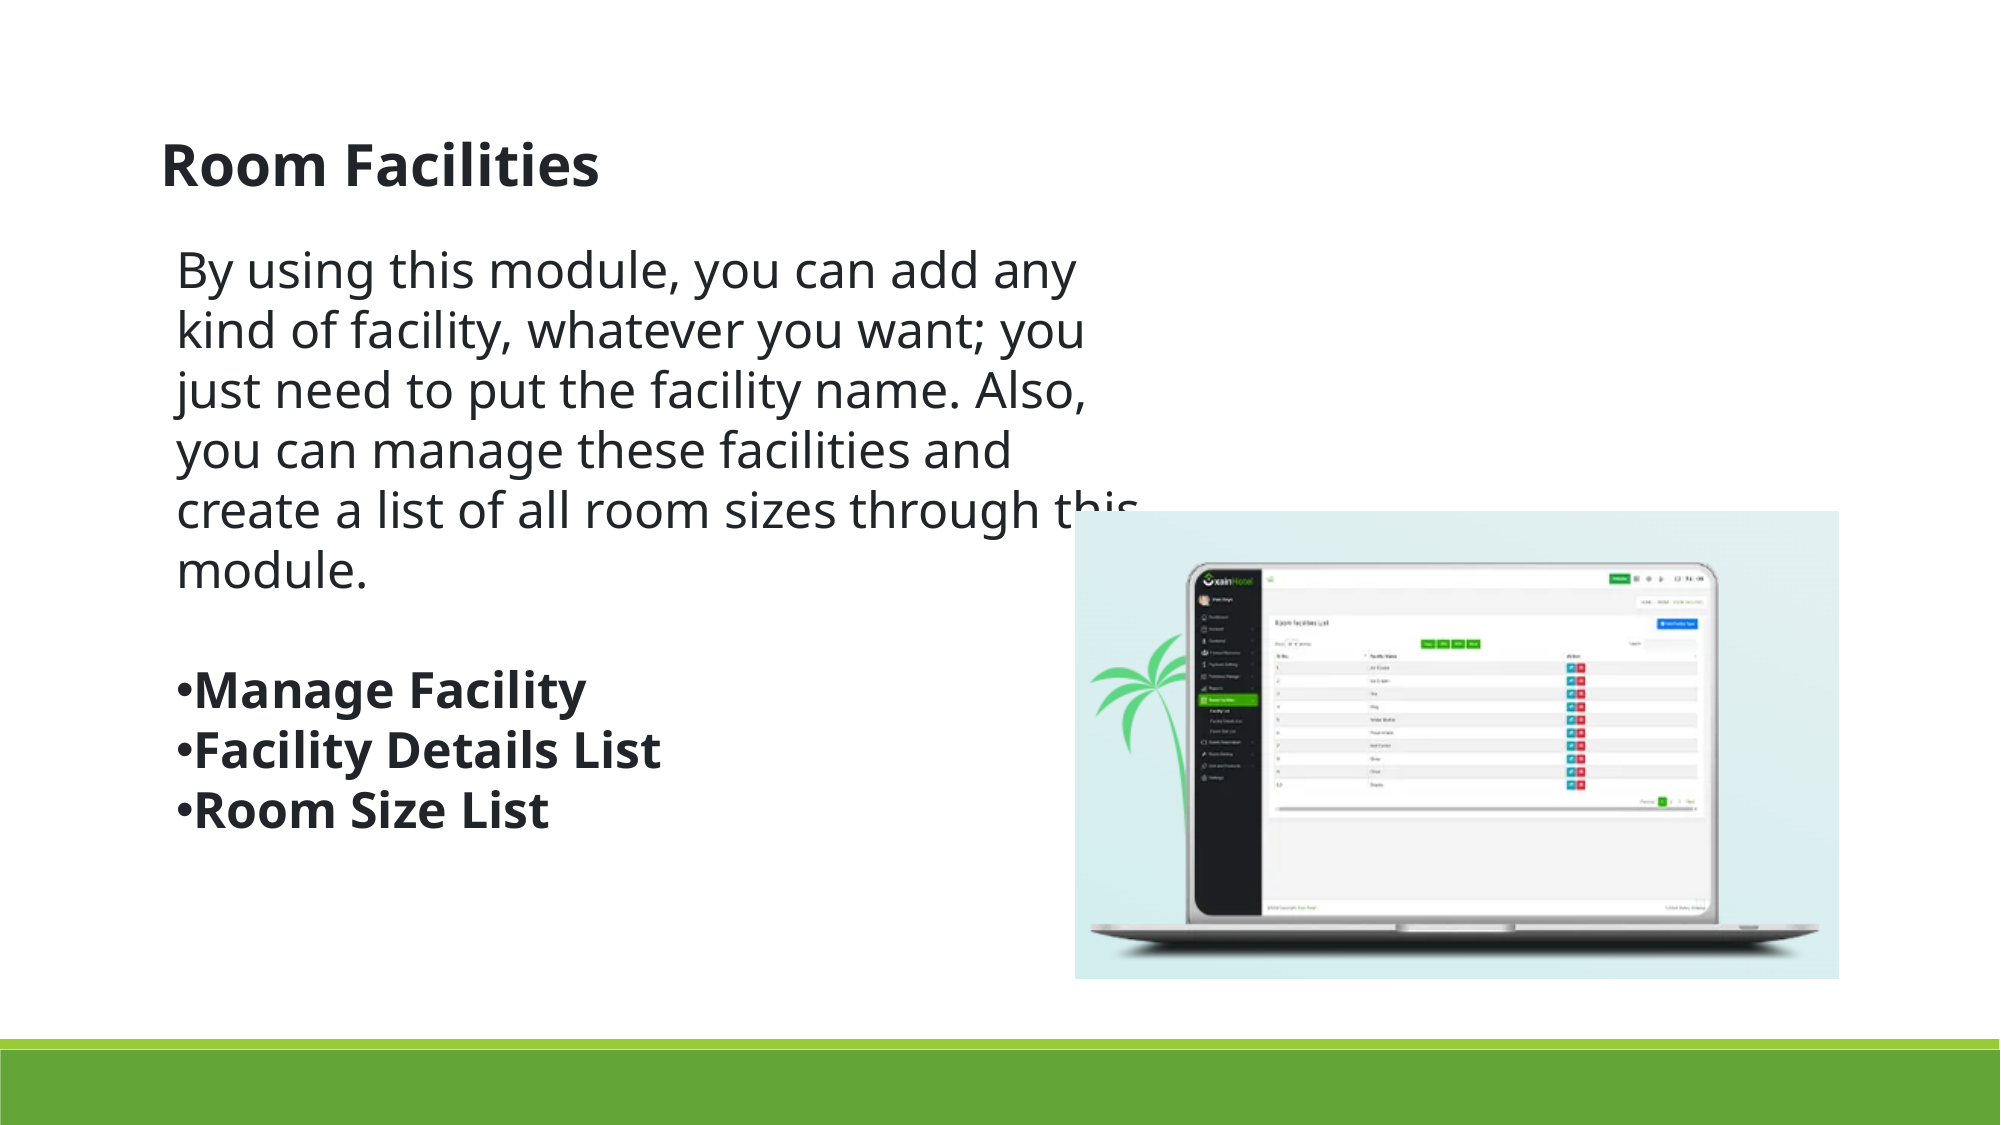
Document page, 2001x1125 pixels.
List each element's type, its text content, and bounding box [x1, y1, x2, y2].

text_box By using this module, you can add any kind of facility, whatever you want; you just need to put the facility name. Also, you can manage these facilities and create a list of all room sizes through this module. Manage Facility Facility Details List Room Size List [161, 231, 1162, 847]
text_box Room Facilities [146, 120, 616, 206]
picture [1075, 511, 1840, 980]
